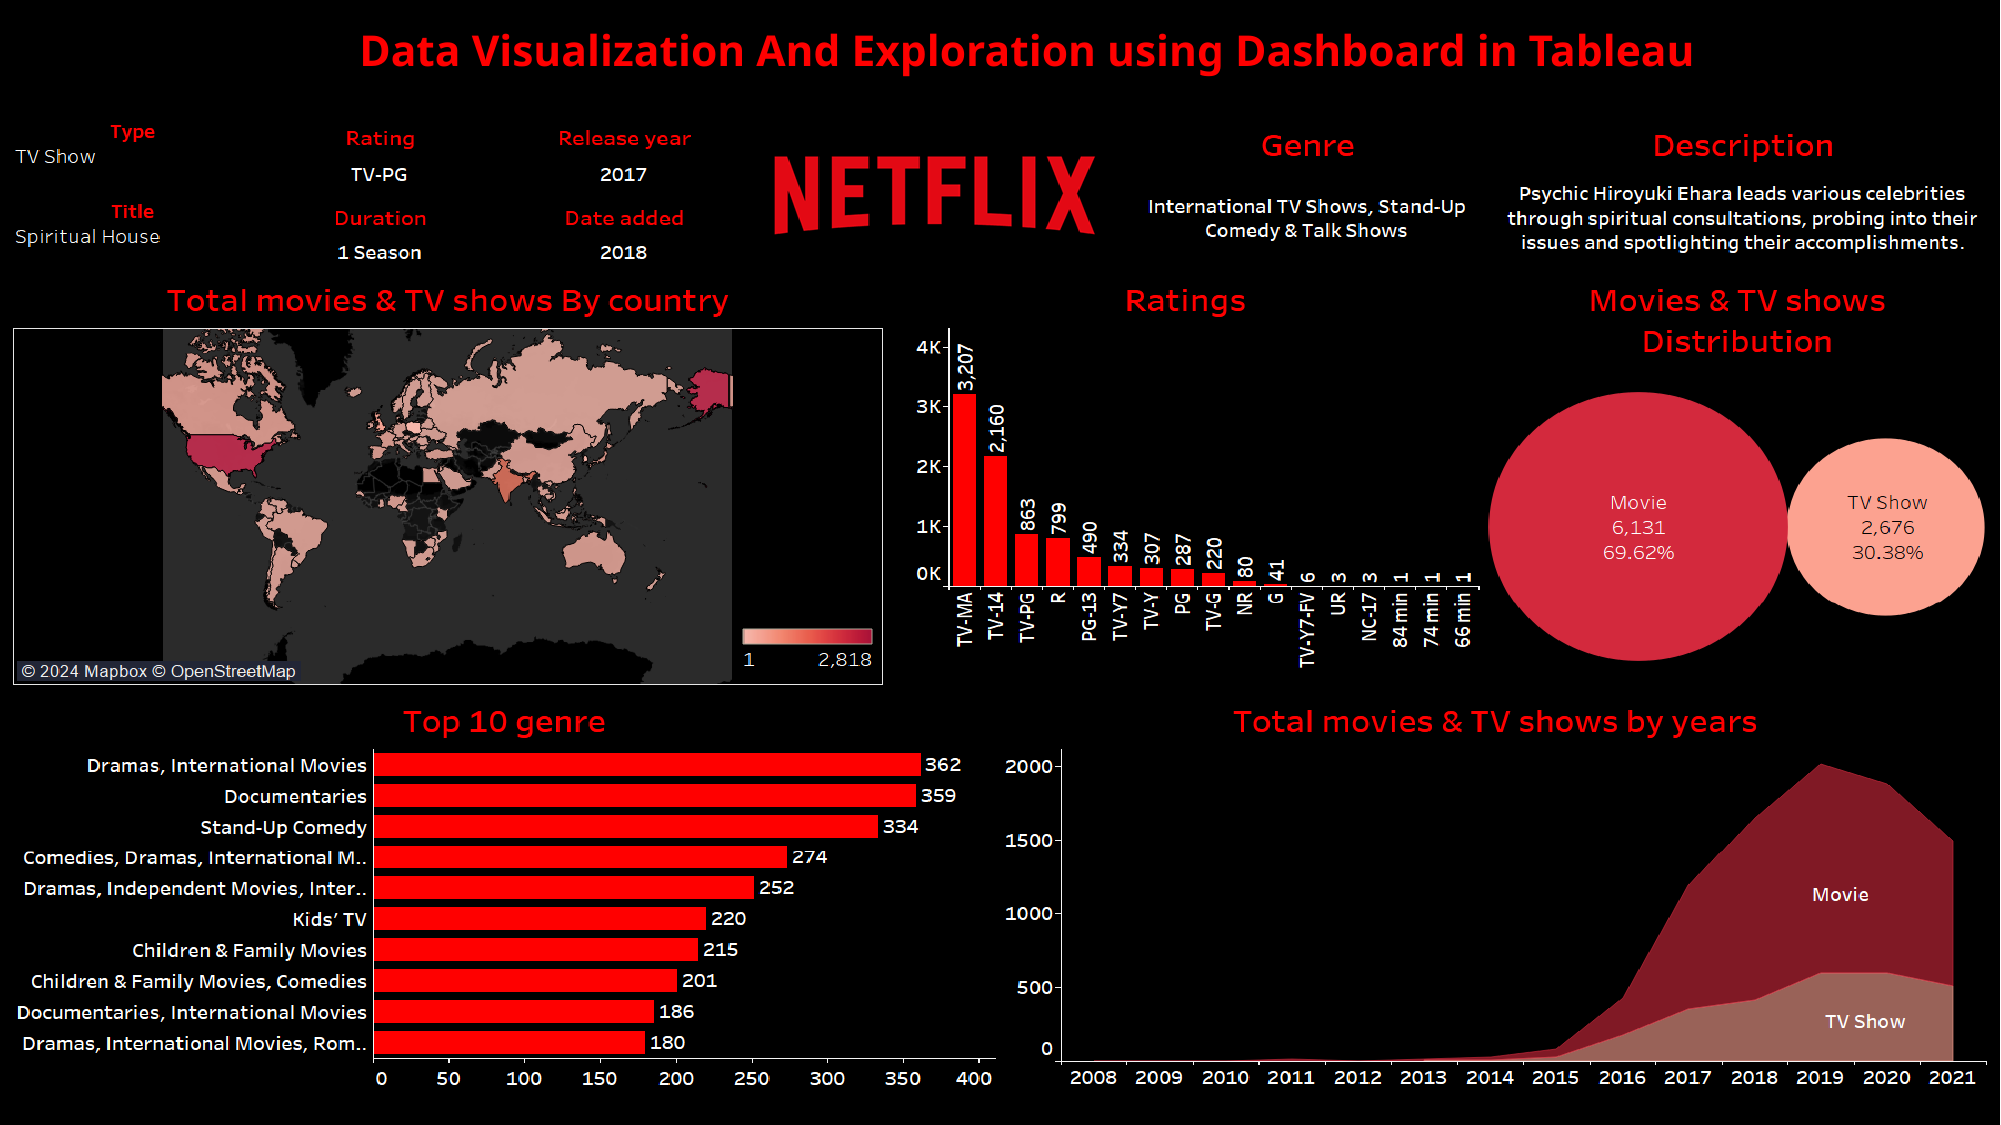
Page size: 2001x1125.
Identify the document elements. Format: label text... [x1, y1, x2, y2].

picture [0, 105, 2000, 1101]
title Data Visualization And Exploration using Dashboard in Tableau [14, 0, 1740, 105]
